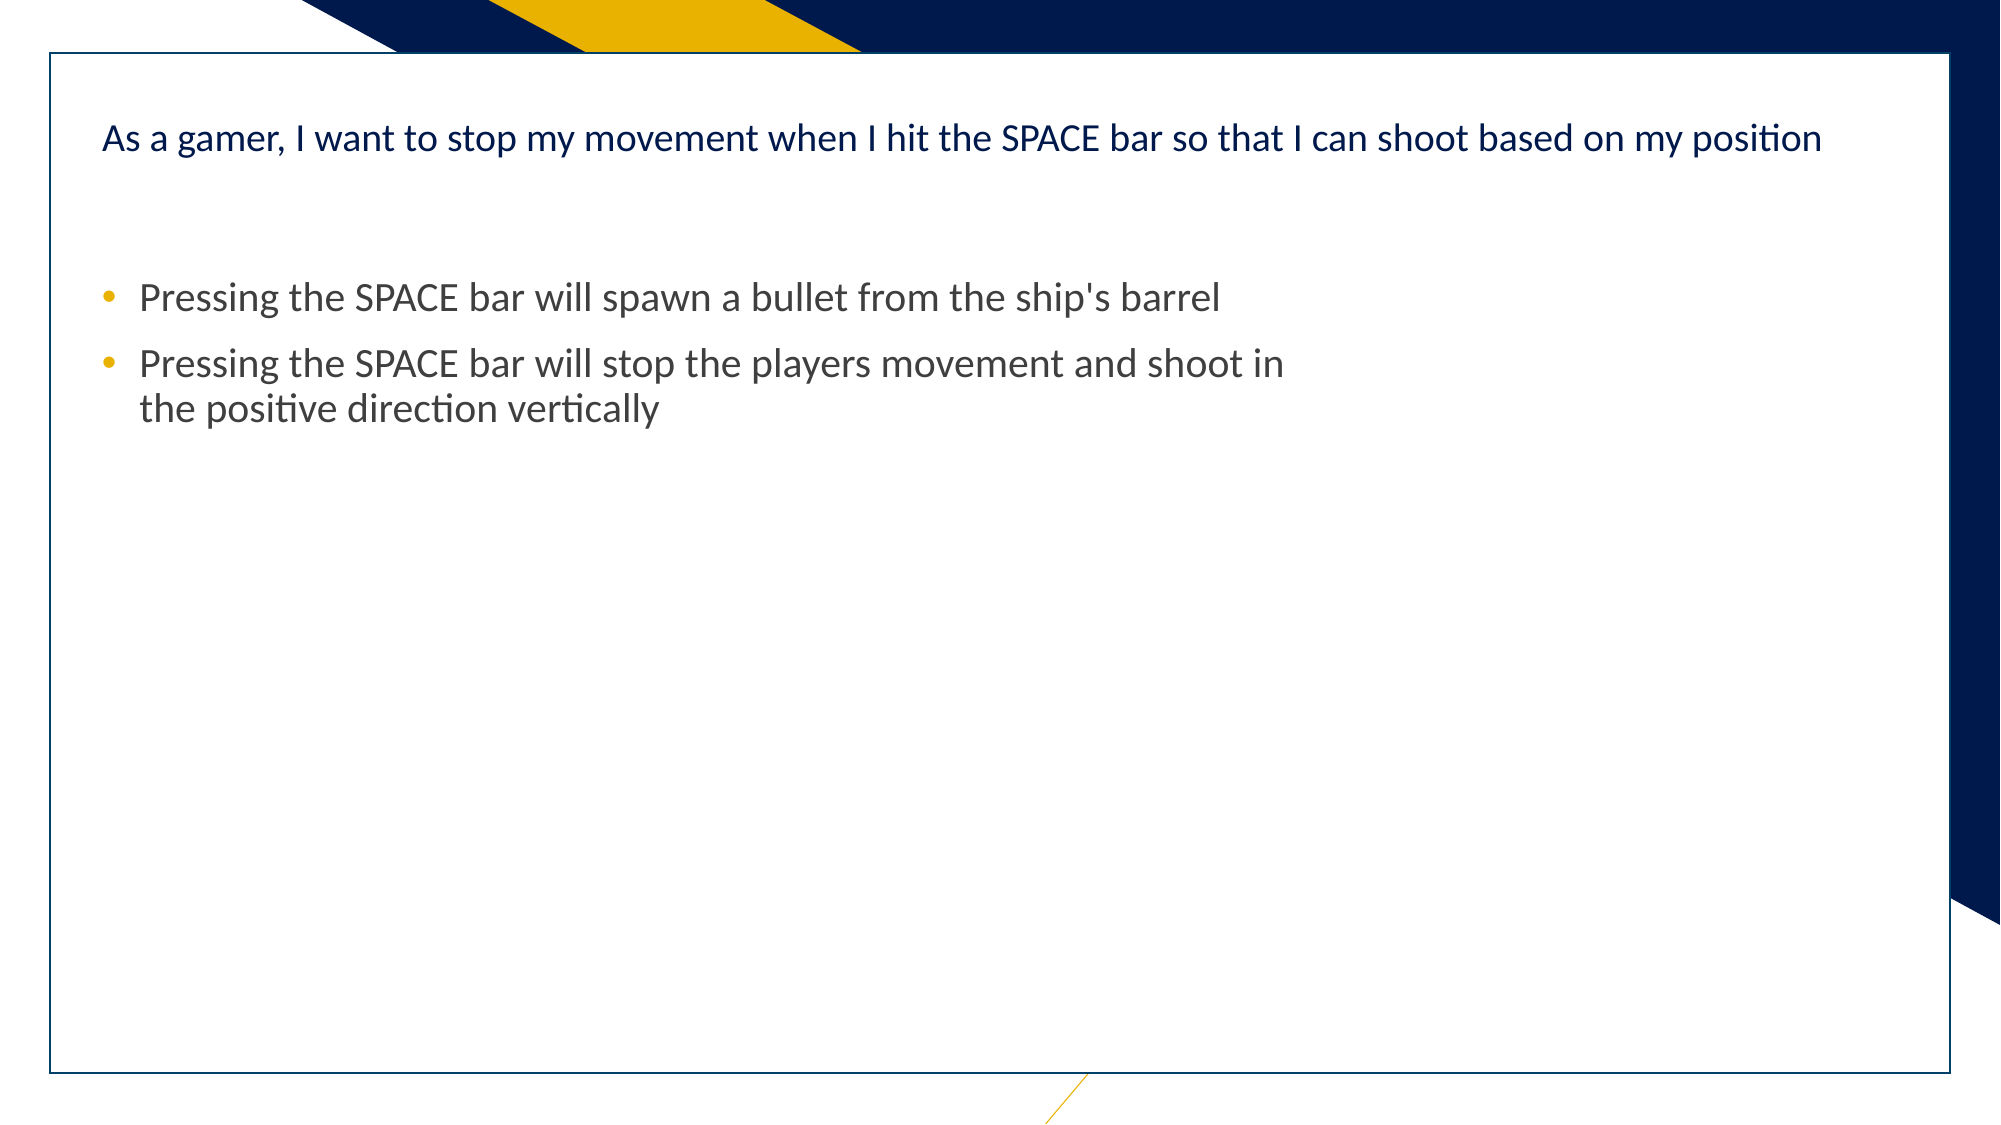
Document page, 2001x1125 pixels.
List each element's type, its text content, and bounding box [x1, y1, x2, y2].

text_box v [49, 52, 1951, 1074]
list Pressing the SPACE bar will spawn a bullet from the ship's barrel Pressing the SPACE bar will stop the players movement and shoot in the positive direction vertically [87, 268, 1334, 973]
title As a gamer, I want to stop my movement when I hit the SPACE bar so that I can shoot based on my position [87, 107, 1923, 251]
